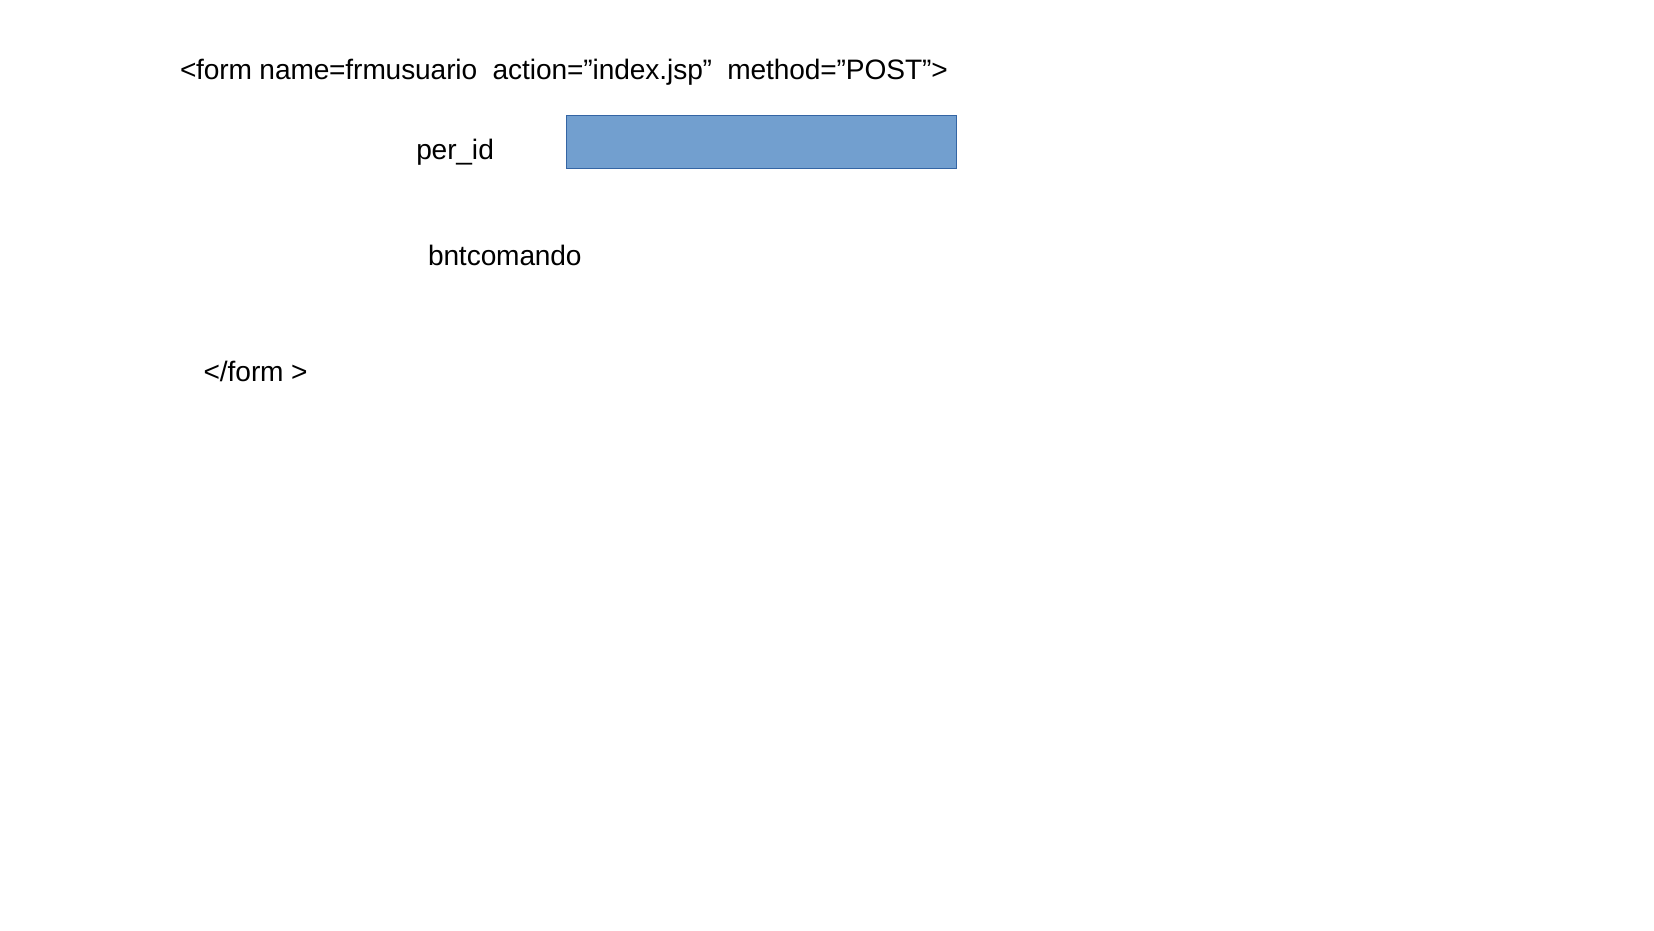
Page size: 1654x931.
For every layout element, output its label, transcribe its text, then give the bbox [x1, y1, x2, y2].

text_box [566, 115, 957, 169]
text_box per_id [401, 124, 556, 171]
text_box </form > [188, 345, 1252, 392]
text_box bntcomando [413, 230, 827, 284]
text_box <form name=frmusuario action=”index.jsp” method=”POST”> [165, 44, 1229, 91]
